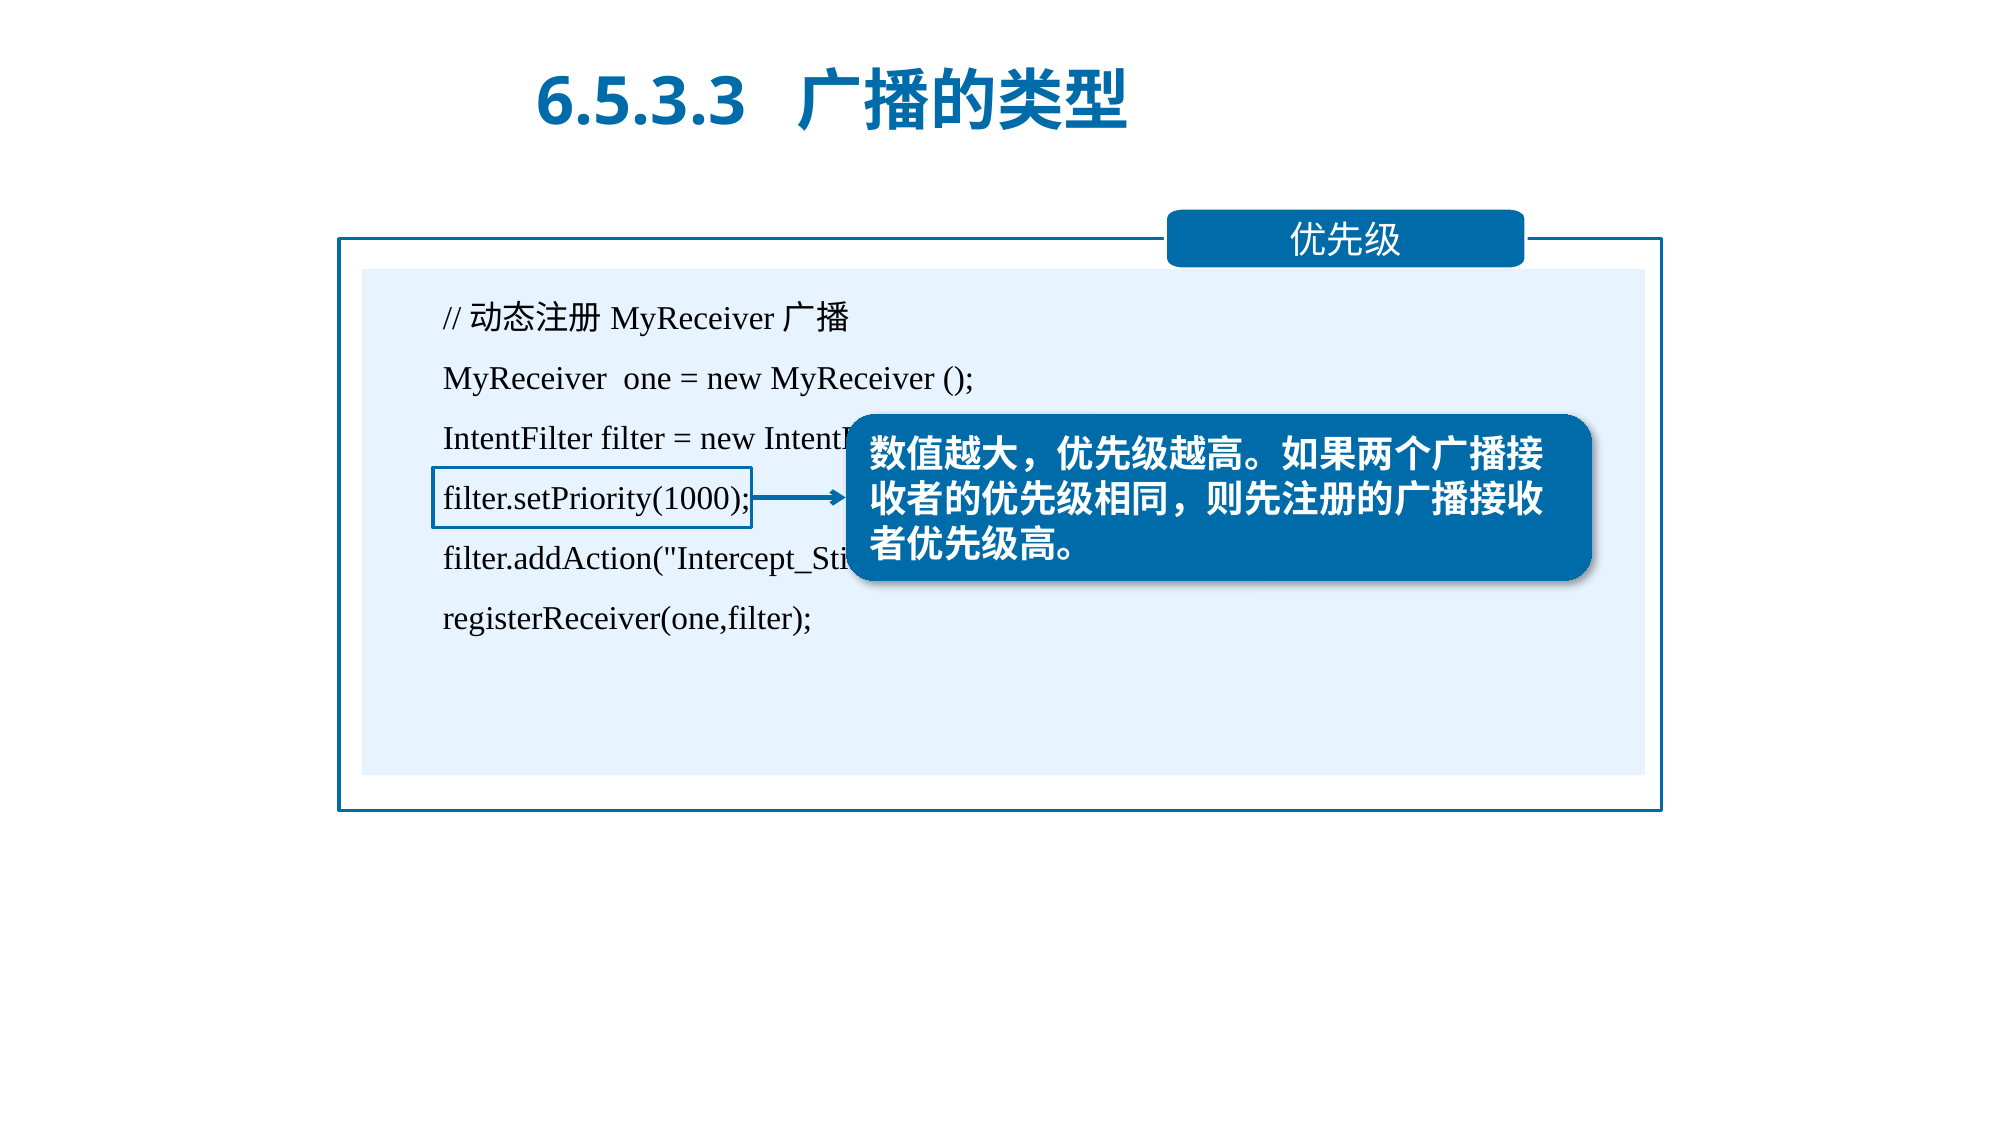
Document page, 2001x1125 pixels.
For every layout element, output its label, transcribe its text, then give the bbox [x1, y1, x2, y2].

text_box 数值越大，优先级越高。如果两个广播接收者的优先级相同，则先注册的广播接收者优先级高。 [846, 414, 1592, 581]
text_box 优先级 [1163, 206, 1528, 269]
text_box //动态注册MyReceiver广播 MyReceiver one = new MyReceiver (); IntentFilter filter = new IntentFilter(); filter.setPriority(1000); filter.addAction("Intercept_Stitch"); registerReceiver(one,filter); [362, 269, 1645, 776]
text_box [339, 238, 1662, 811]
text_box 6.5.3.3 广播的类型 [521, 35, 1367, 161]
text_box [432, 467, 752, 528]
